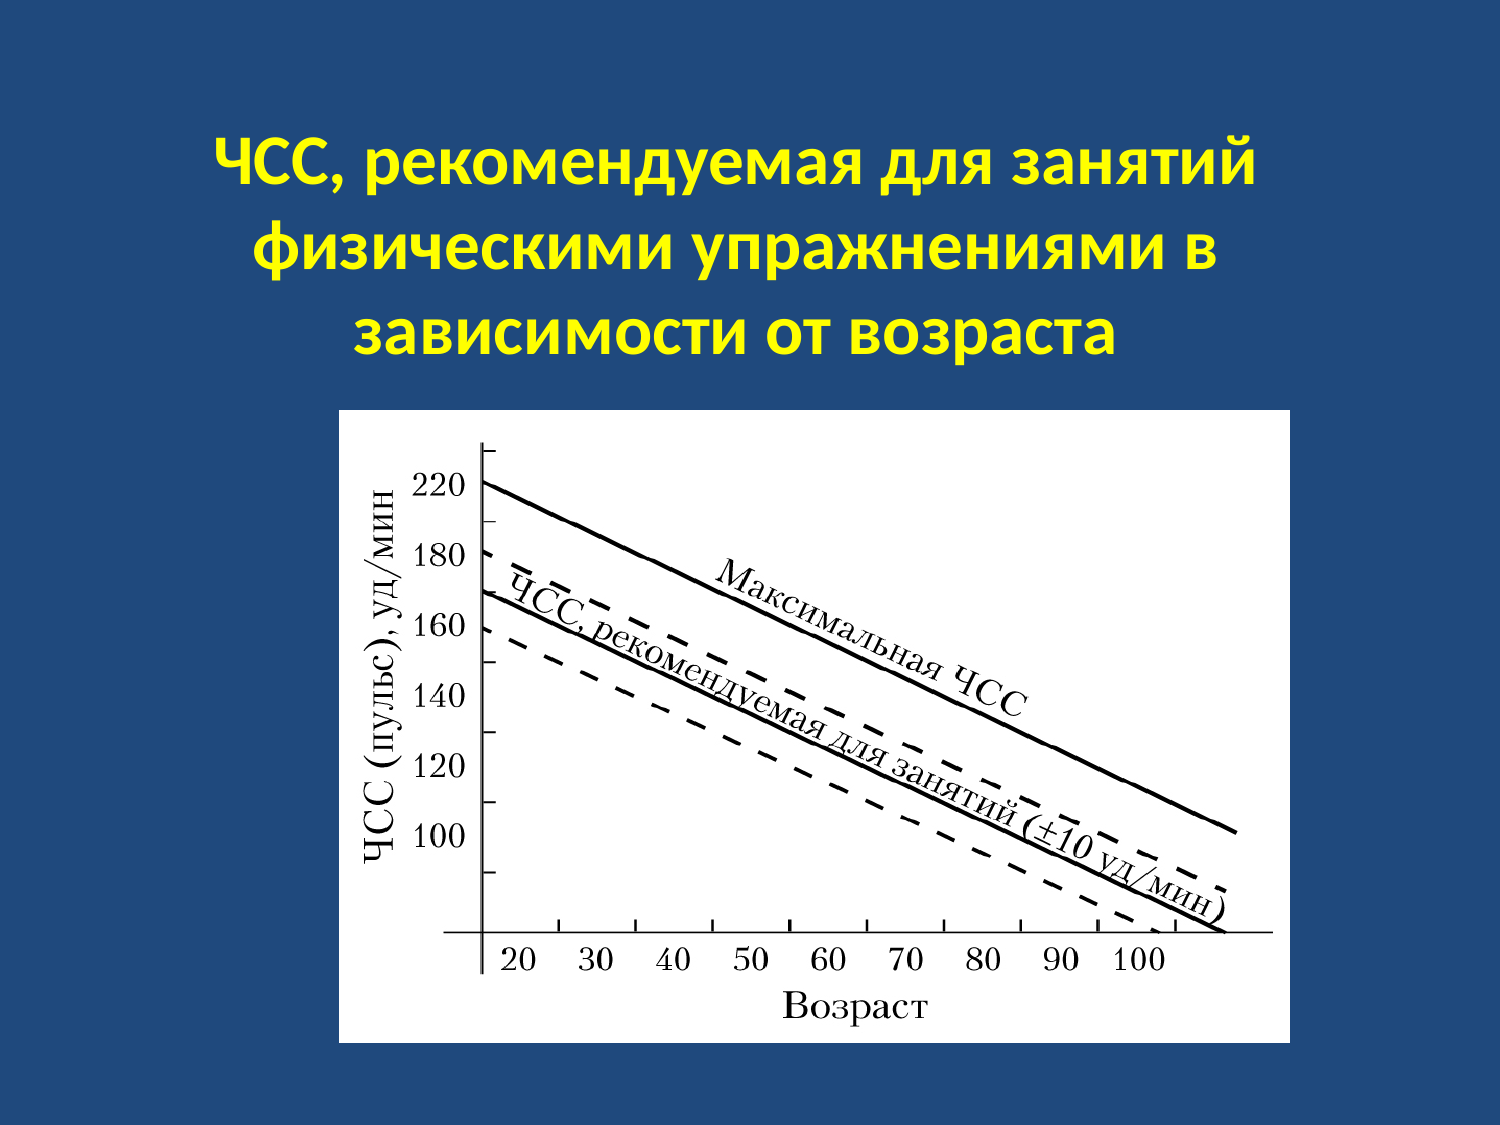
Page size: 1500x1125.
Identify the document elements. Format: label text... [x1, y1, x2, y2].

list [339, 409, 1290, 1044]
title ЧСС, рекомендуемая для занятий физическими упражнениями в зависимости от возраста [58, 105, 1414, 377]
